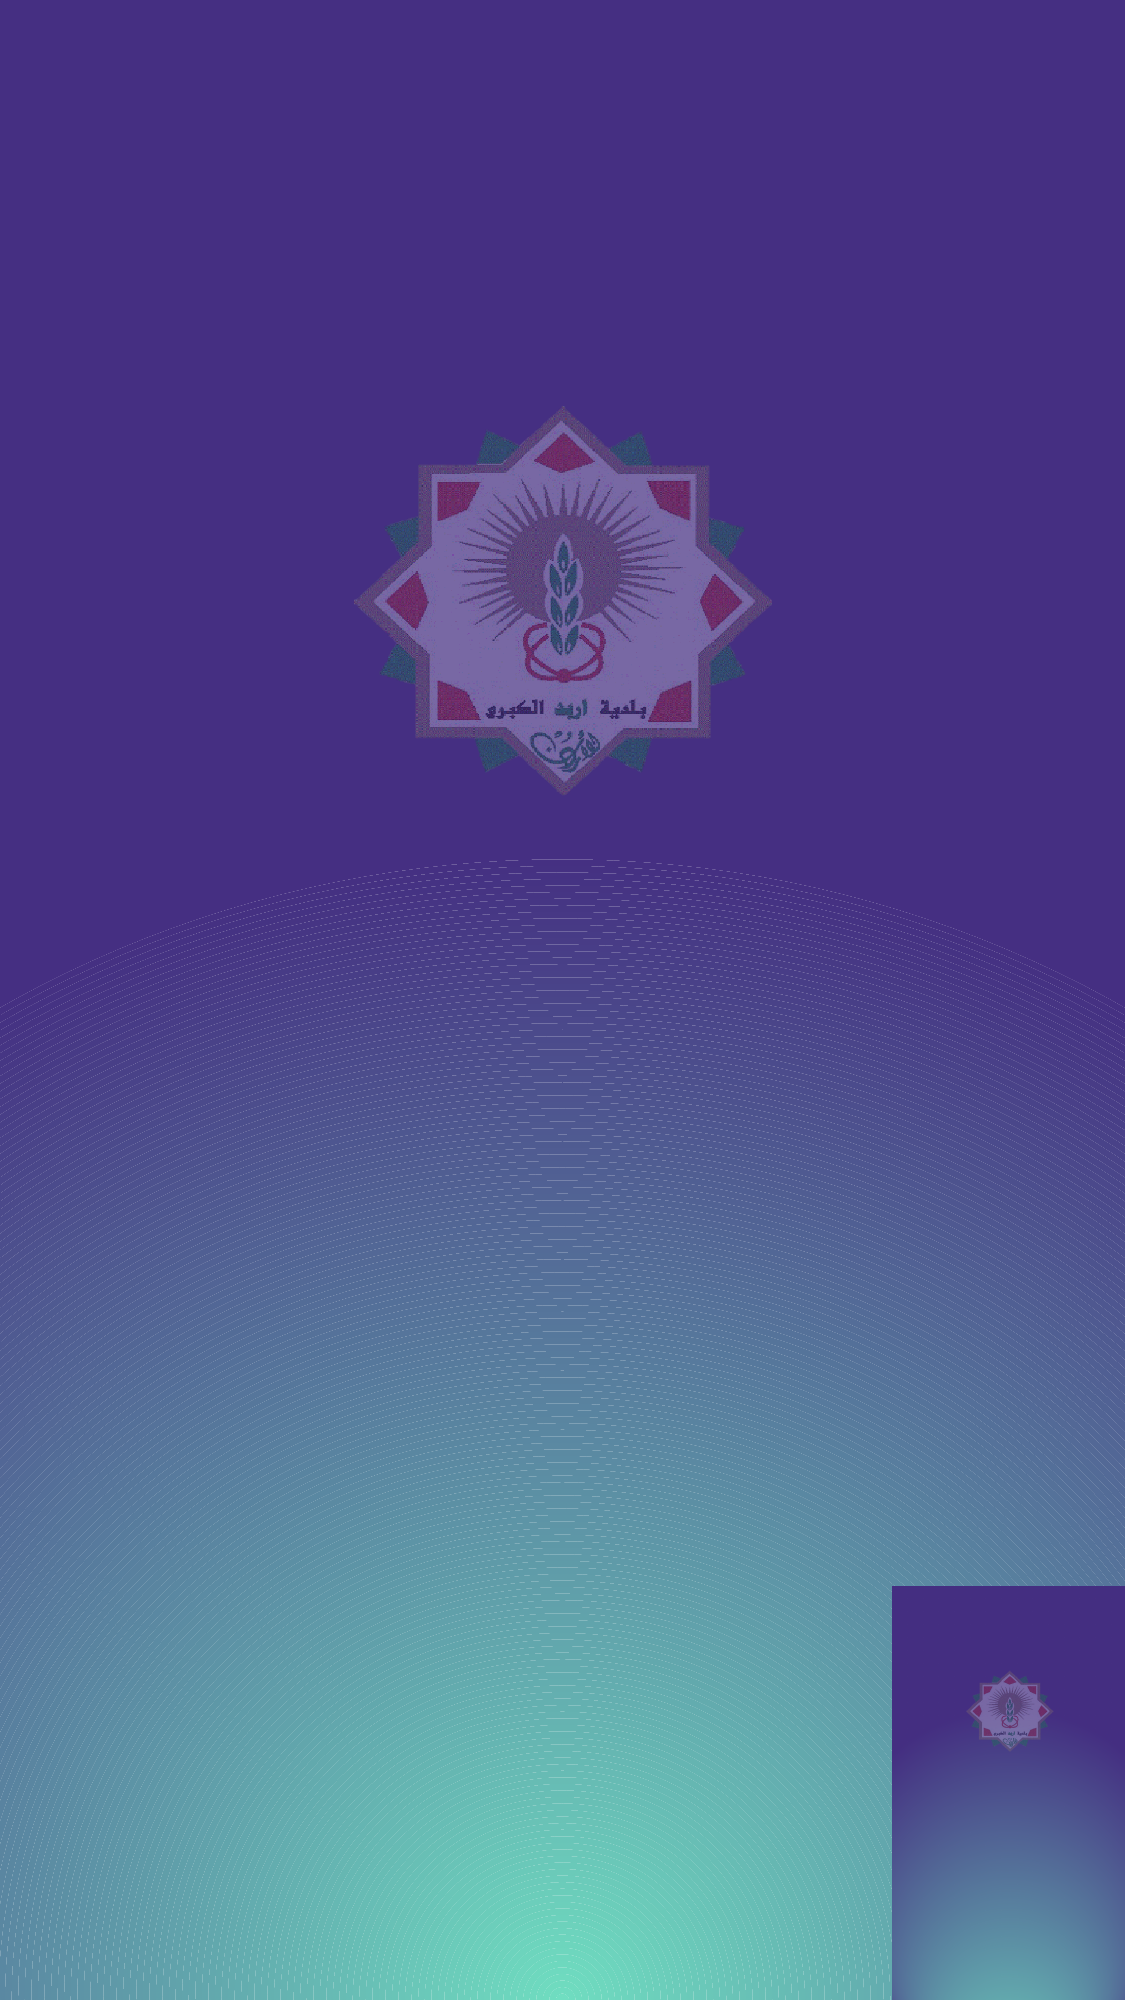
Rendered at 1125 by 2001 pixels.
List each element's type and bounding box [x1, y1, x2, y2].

picture [892, 1586, 1125, 2000]
picture [354, 406, 772, 797]
